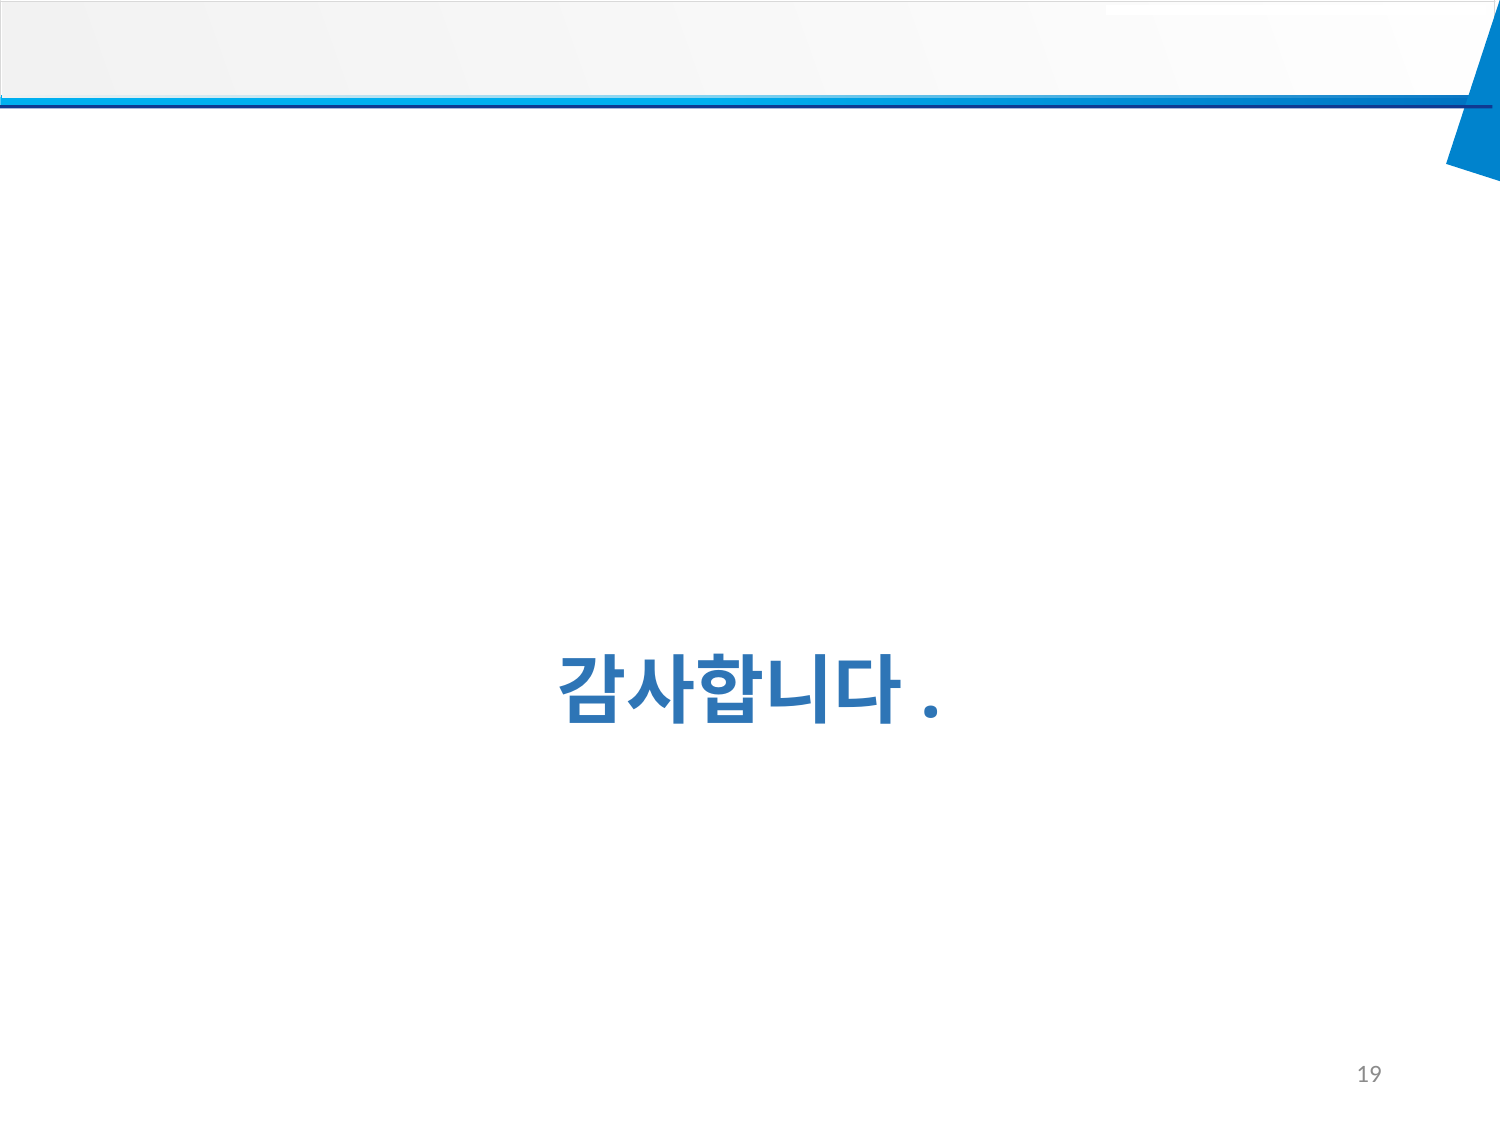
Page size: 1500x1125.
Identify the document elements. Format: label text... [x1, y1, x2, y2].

slide_number 19 [1059, 1042, 1397, 1103]
title 감사합니다. [75, 599, 1425, 787]
